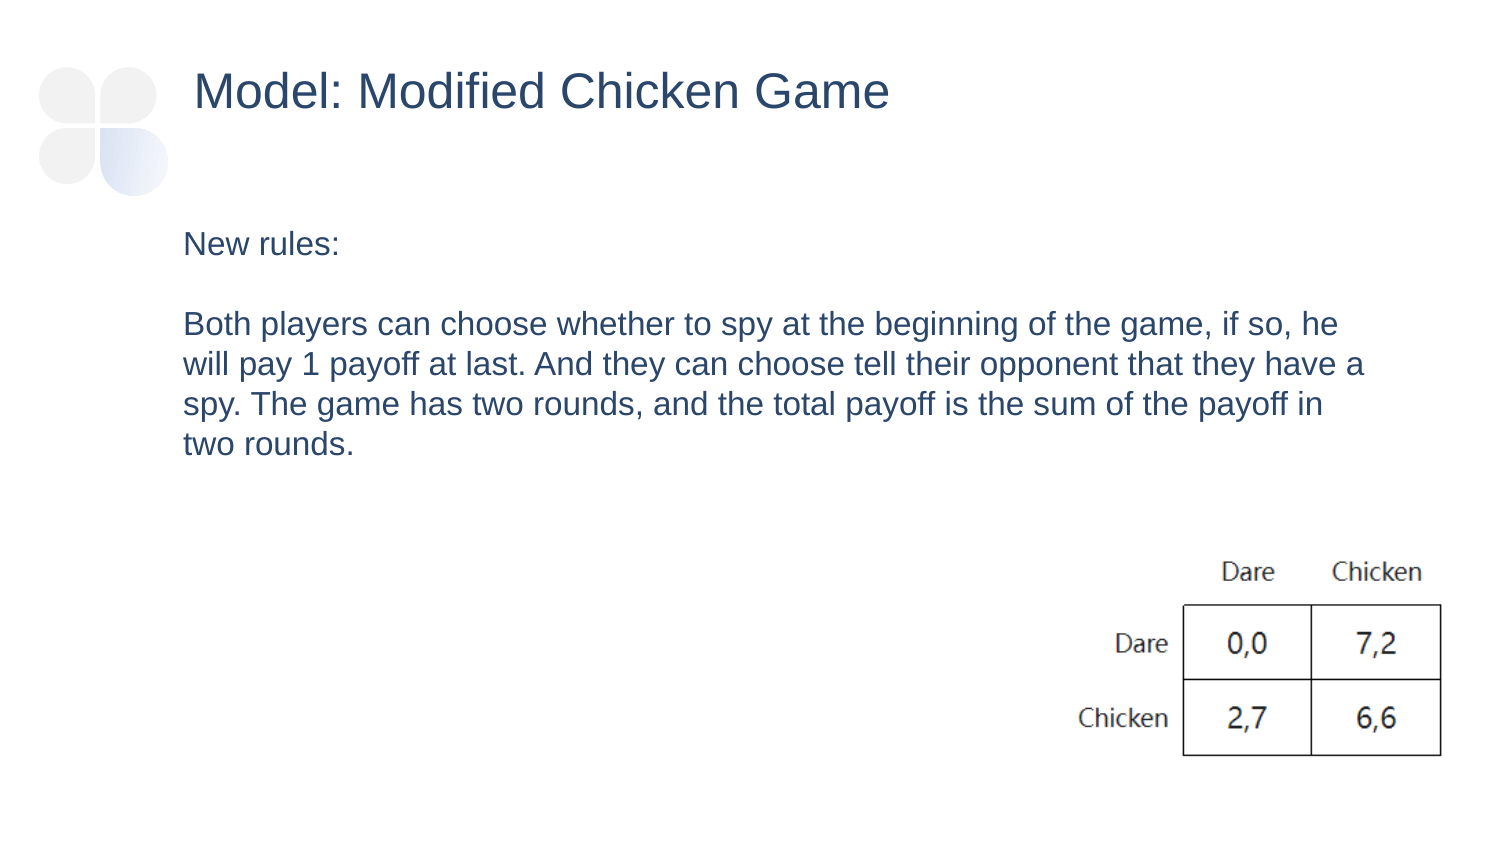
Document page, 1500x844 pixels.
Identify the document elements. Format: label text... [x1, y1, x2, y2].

text_box New rules: Both players can choose whether to spy at the beginning of the game, if so, he will pay 1 payoff at last. And they can choose tell their opponent that they have a spy. The game has two rounds, and the total payoff is the sum of the payoff in two rounds. [168, 215, 1390, 470]
picture [1055, 512, 1480, 770]
text_box Model: Modified Chicken Game [178, 57, 1370, 215]
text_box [38, 67, 169, 196]
